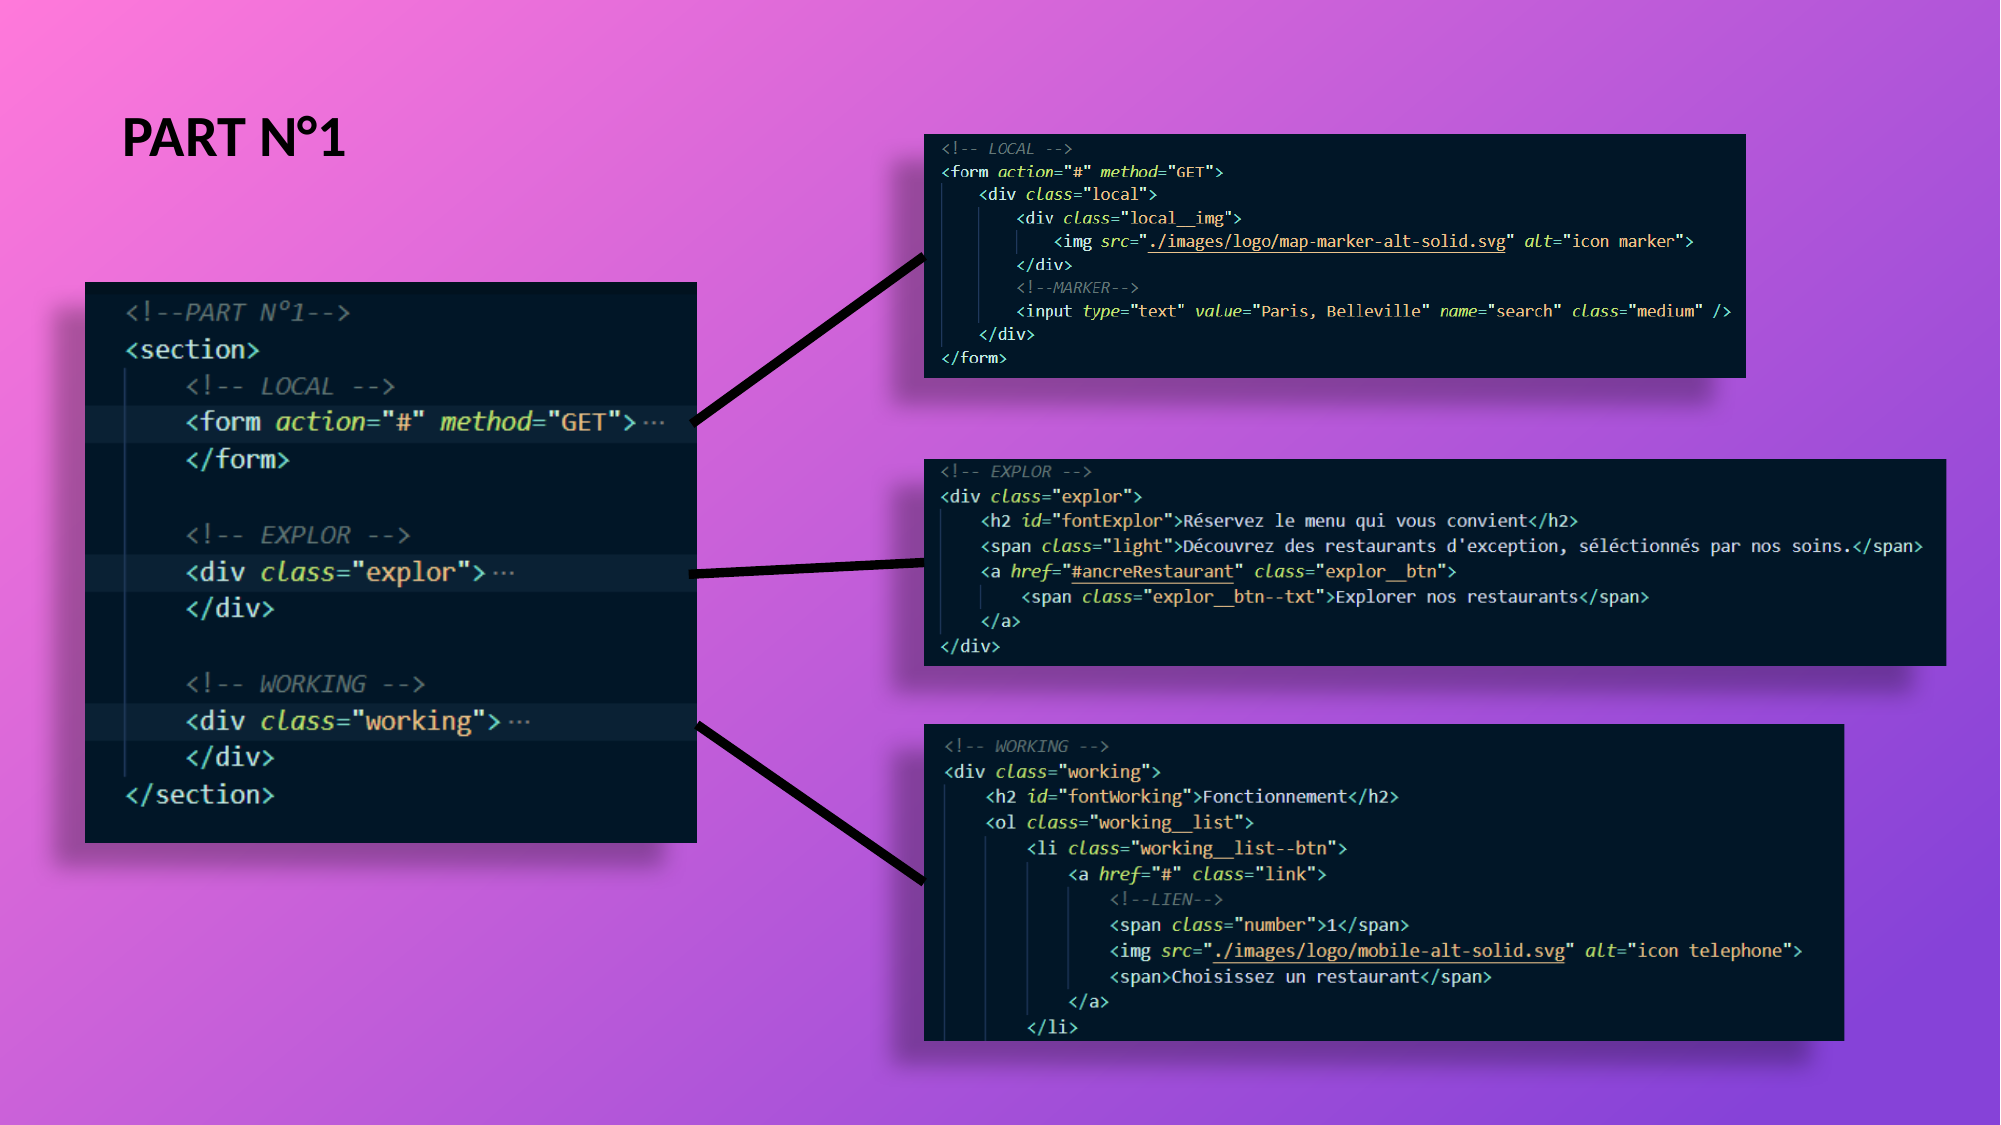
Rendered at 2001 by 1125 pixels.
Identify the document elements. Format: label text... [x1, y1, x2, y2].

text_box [691, 255, 925, 424]
picture [924, 724, 1845, 1041]
text_box PART N°1 [85, 91, 385, 176]
picture [924, 134, 1746, 378]
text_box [696, 724, 925, 883]
picture [924, 459, 1947, 666]
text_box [688, 562, 925, 575]
picture [85, 282, 697, 843]
